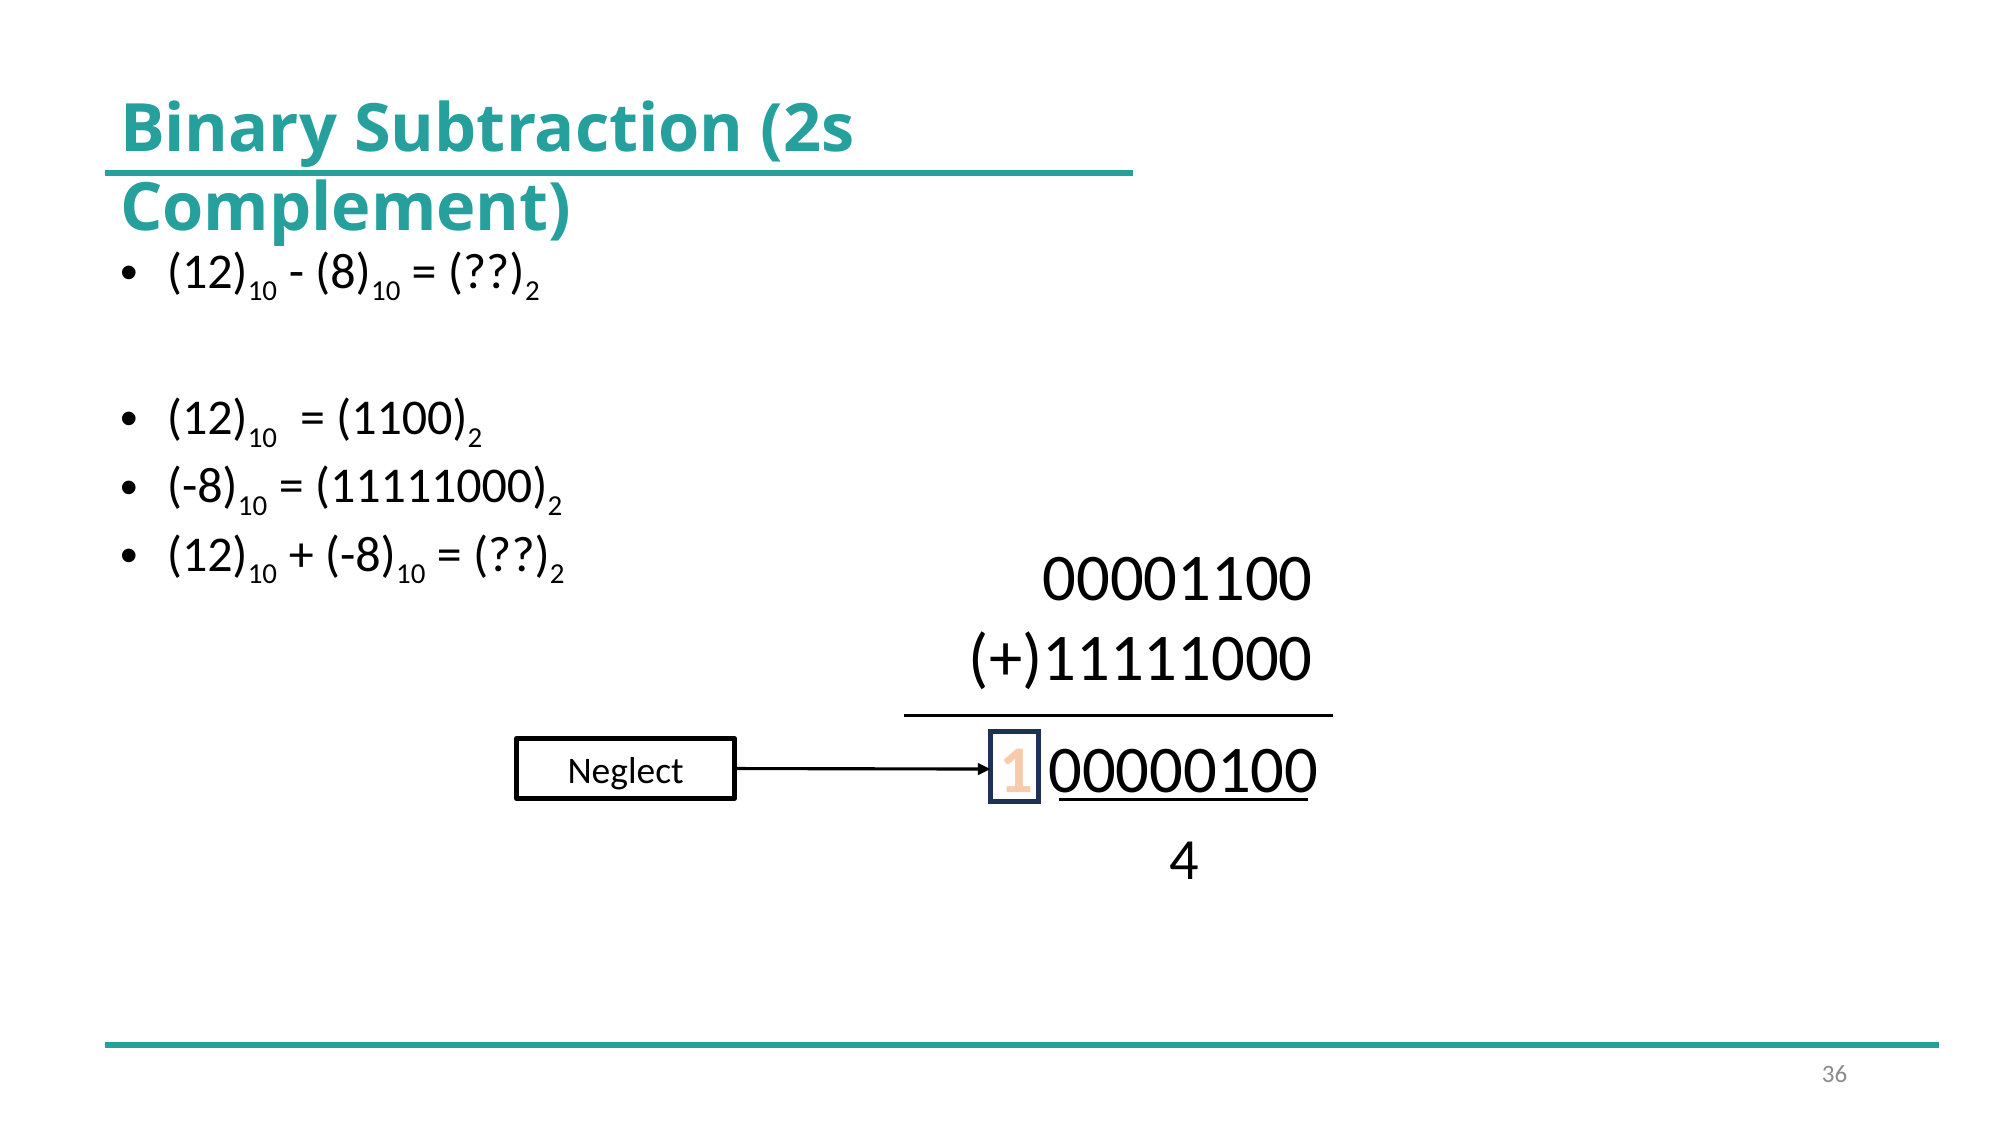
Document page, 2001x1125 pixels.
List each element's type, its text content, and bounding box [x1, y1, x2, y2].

text_box [989, 730, 1039, 802]
text_box 00001100 (+)11111000 [906, 526, 1328, 701]
text_box 4 [1133, 814, 1235, 900]
slide_number 36 [1412, 1045, 1863, 1103]
text_box Neglect [516, 738, 735, 799]
text_box 1 00000100 [906, 718, 1334, 814]
text_box (12)10 - (8)10 = (??)2 [105, 230, 928, 314]
text_box Binary Subtraction (2s Complement) [105, 76, 1235, 252]
text_box (12)10 = (1100)2 (-8)10 = (11111000)2 (12)10 + (-8)10 = (??)2 [105, 377, 928, 665]
